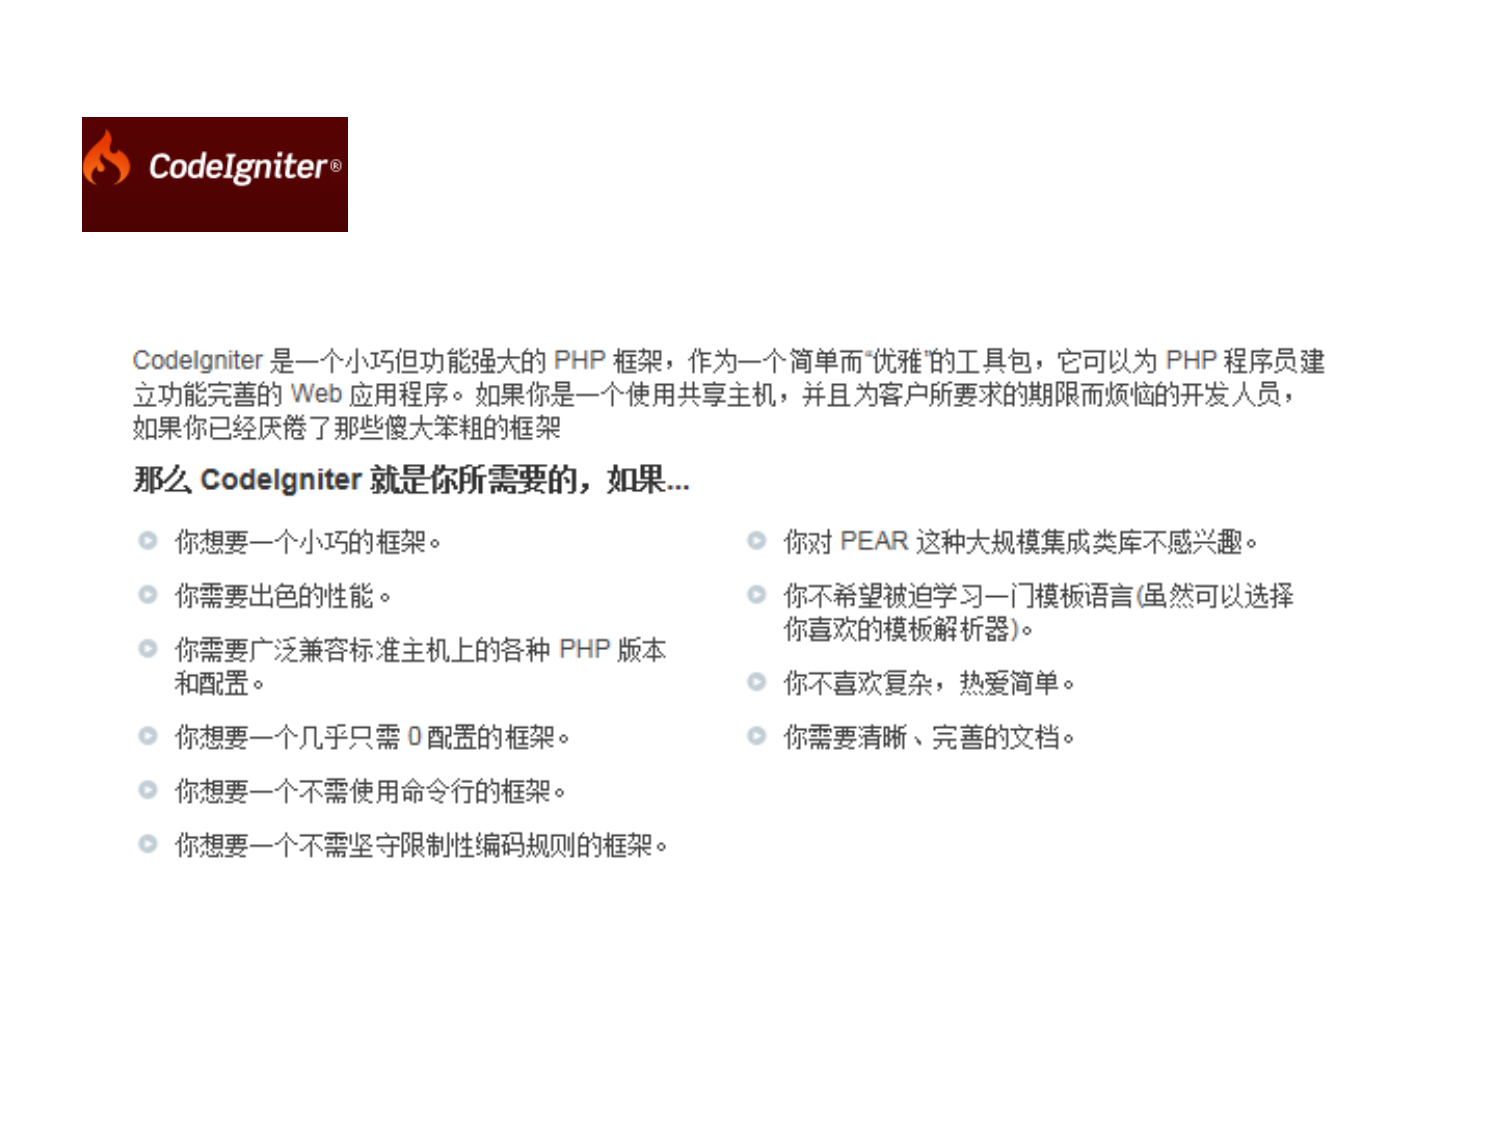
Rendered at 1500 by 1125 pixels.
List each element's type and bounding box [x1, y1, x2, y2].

picture [105, 327, 1362, 891]
picture [81, 116, 348, 232]
